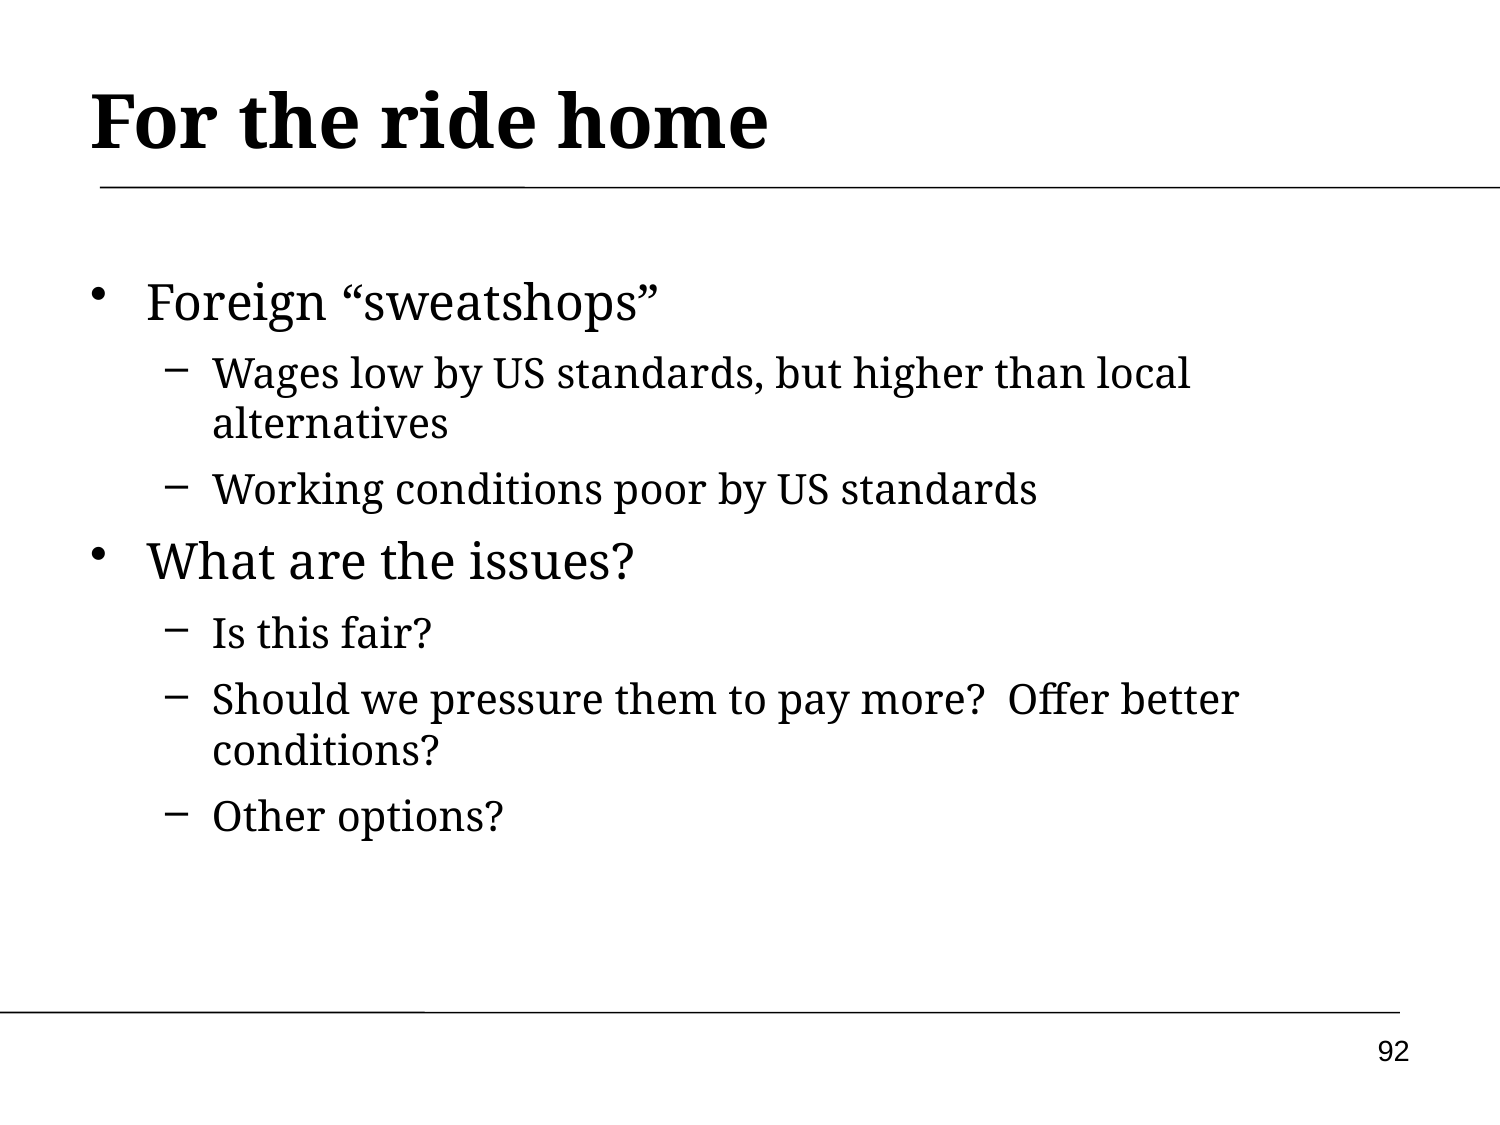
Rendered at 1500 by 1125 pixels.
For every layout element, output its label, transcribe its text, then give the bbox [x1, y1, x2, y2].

title For the ride home [74, 49, 1426, 188]
list Foreign “sweatshops” Wages low by US standards, but higher than local alternatives Working conditions poor by US standards What are the issues? Is this fair? Should we pressure them to pay more? Offer better conditions? Other options? [74, 262, 1426, 1006]
slide_number 92 [1074, 1024, 1426, 1103]
